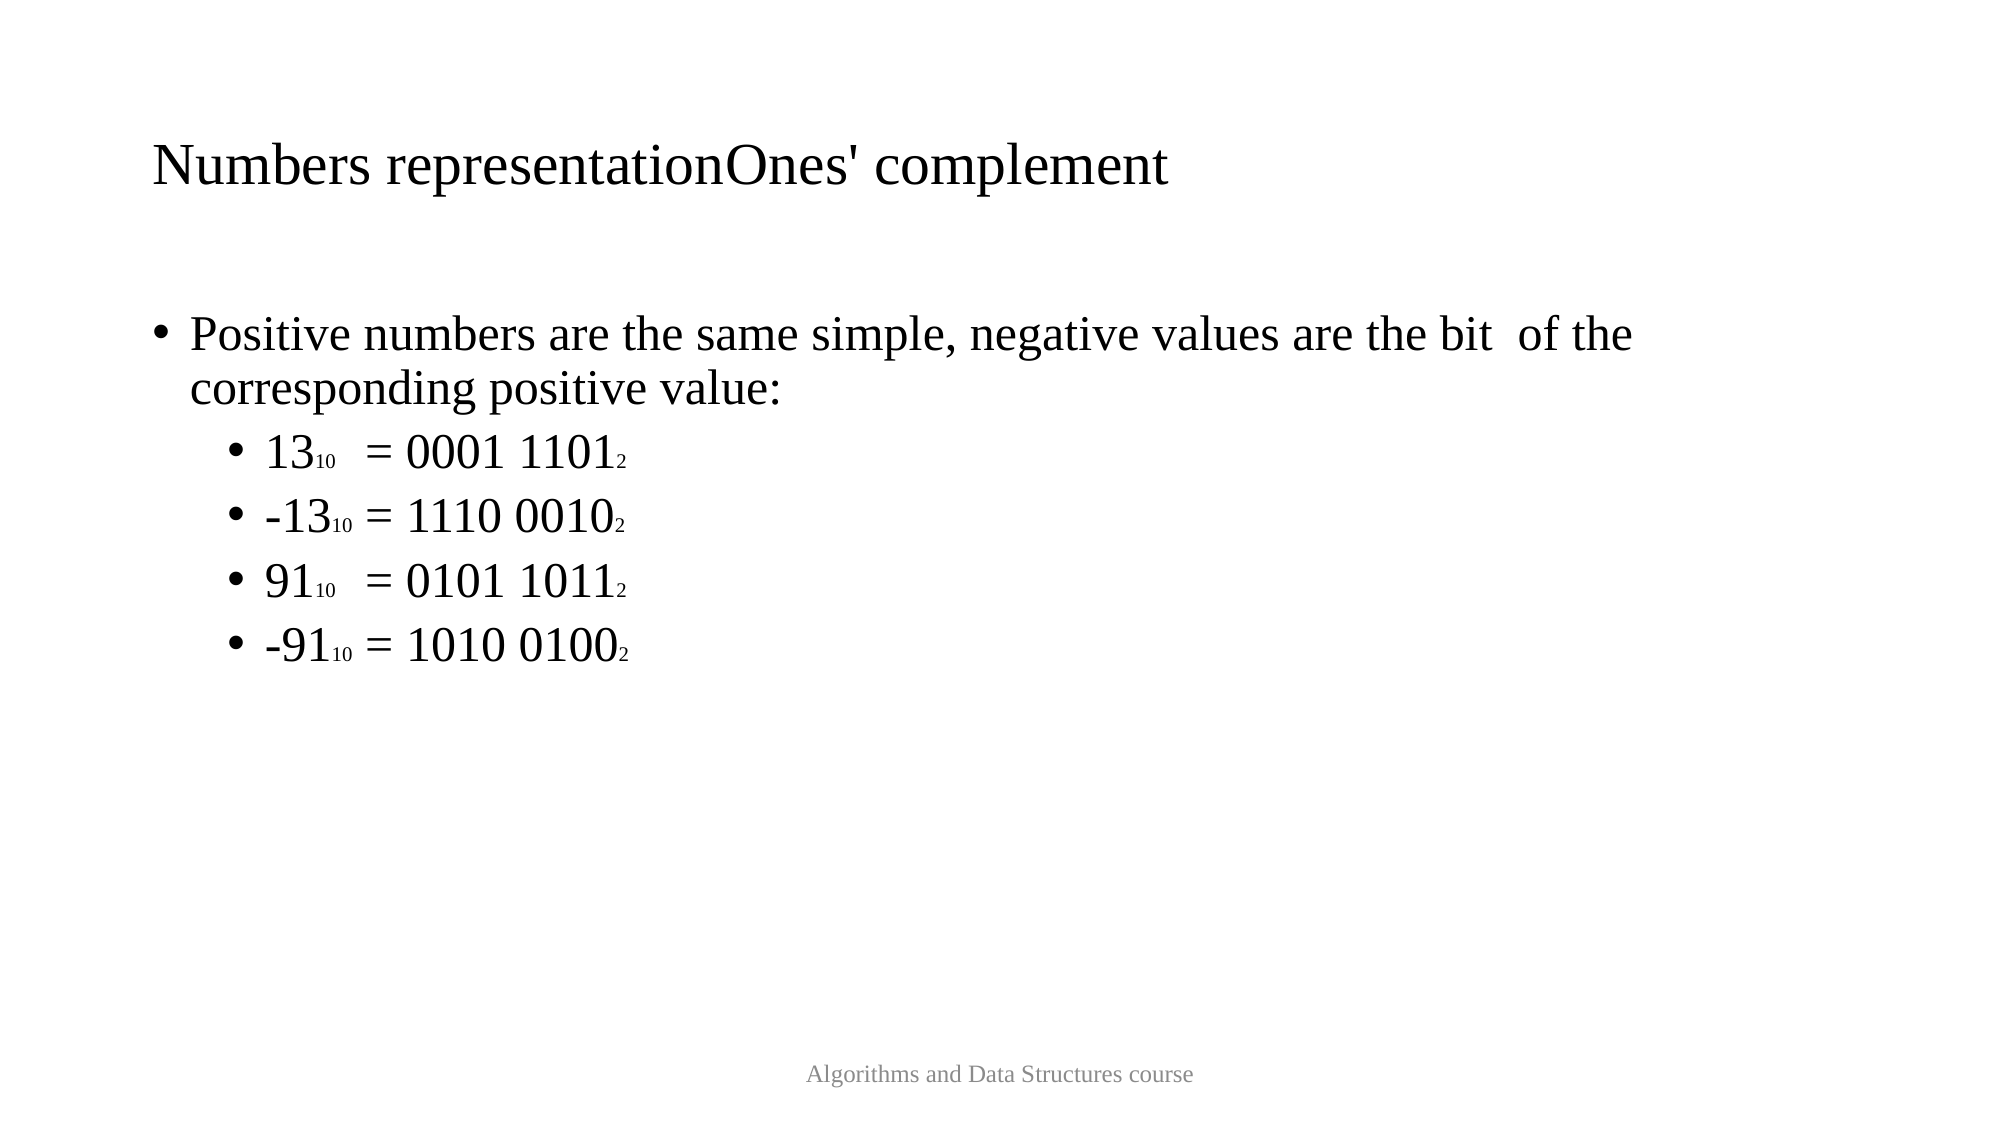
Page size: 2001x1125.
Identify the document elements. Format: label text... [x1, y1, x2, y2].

title Numbers representation Ones' complement [137, 59, 1863, 278]
footer Algorithms and Data Structures course [662, 1042, 1338, 1103]
